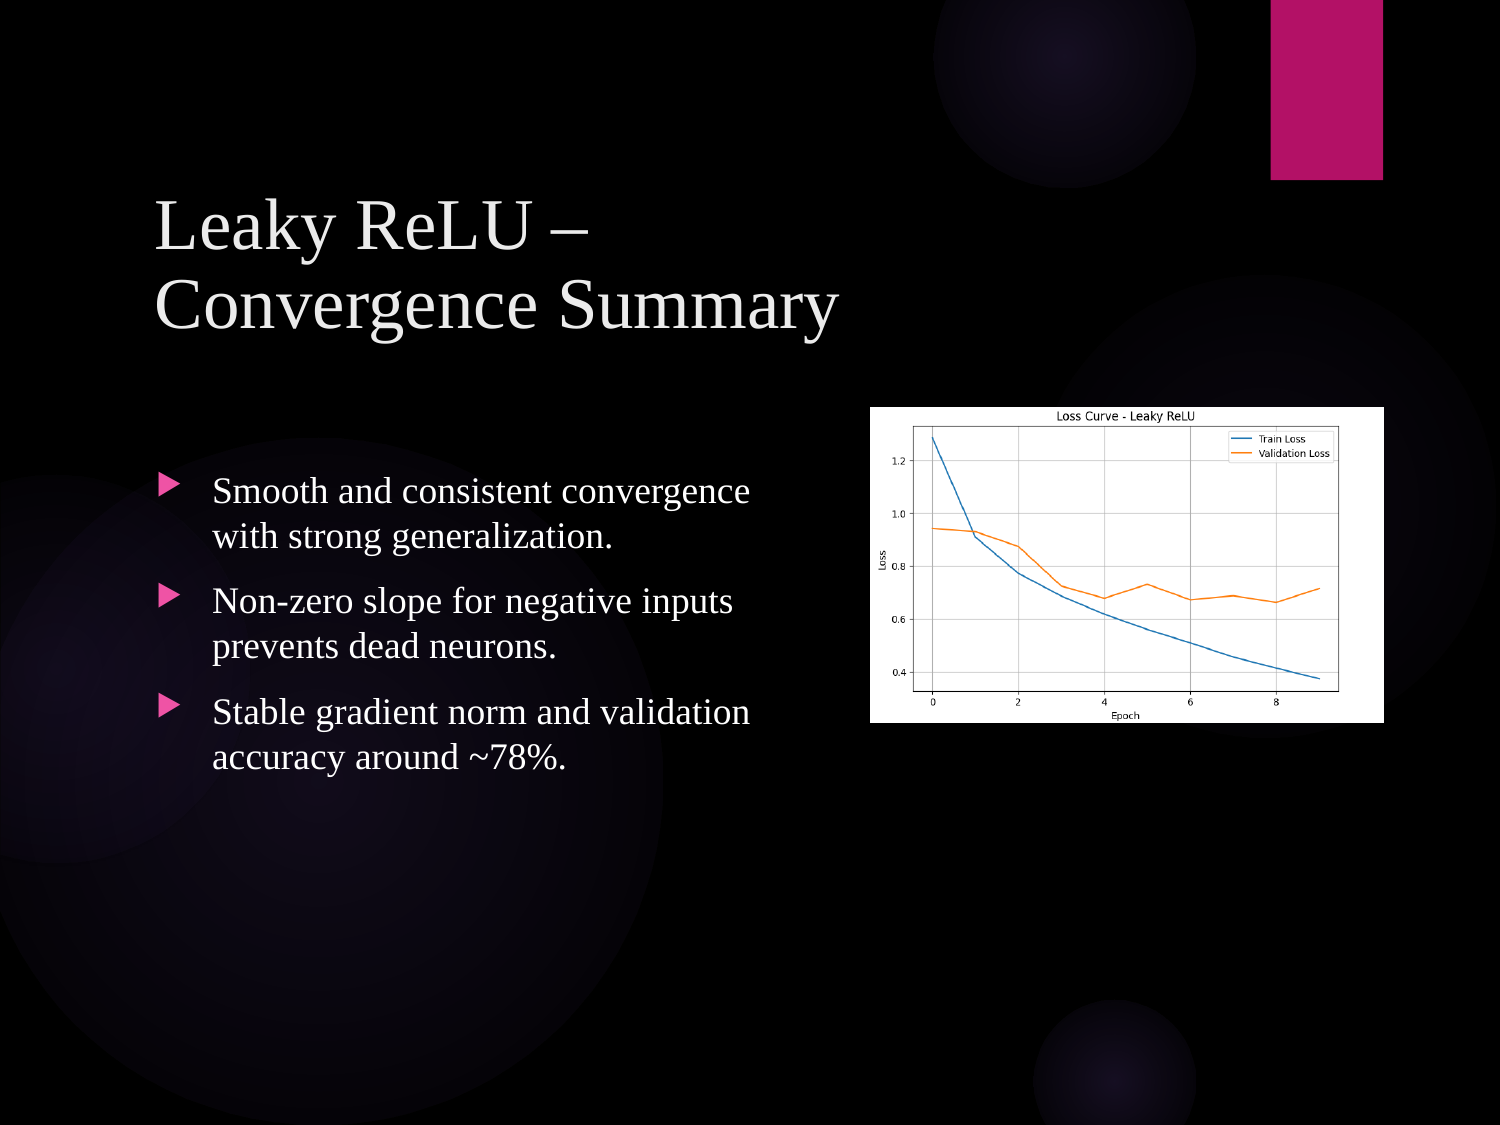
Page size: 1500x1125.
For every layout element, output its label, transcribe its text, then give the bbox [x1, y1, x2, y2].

picture [870, 407, 1384, 723]
list Smooth and consistent convergence with strong generalization. Non-zero slope for negative inputs prevents dead neurons. Stable gradient norm and validation accuracy around ~78%. [140, 394, 795, 975]
title Leaky ReLU – Convergence Summary [139, 82, 893, 352]
